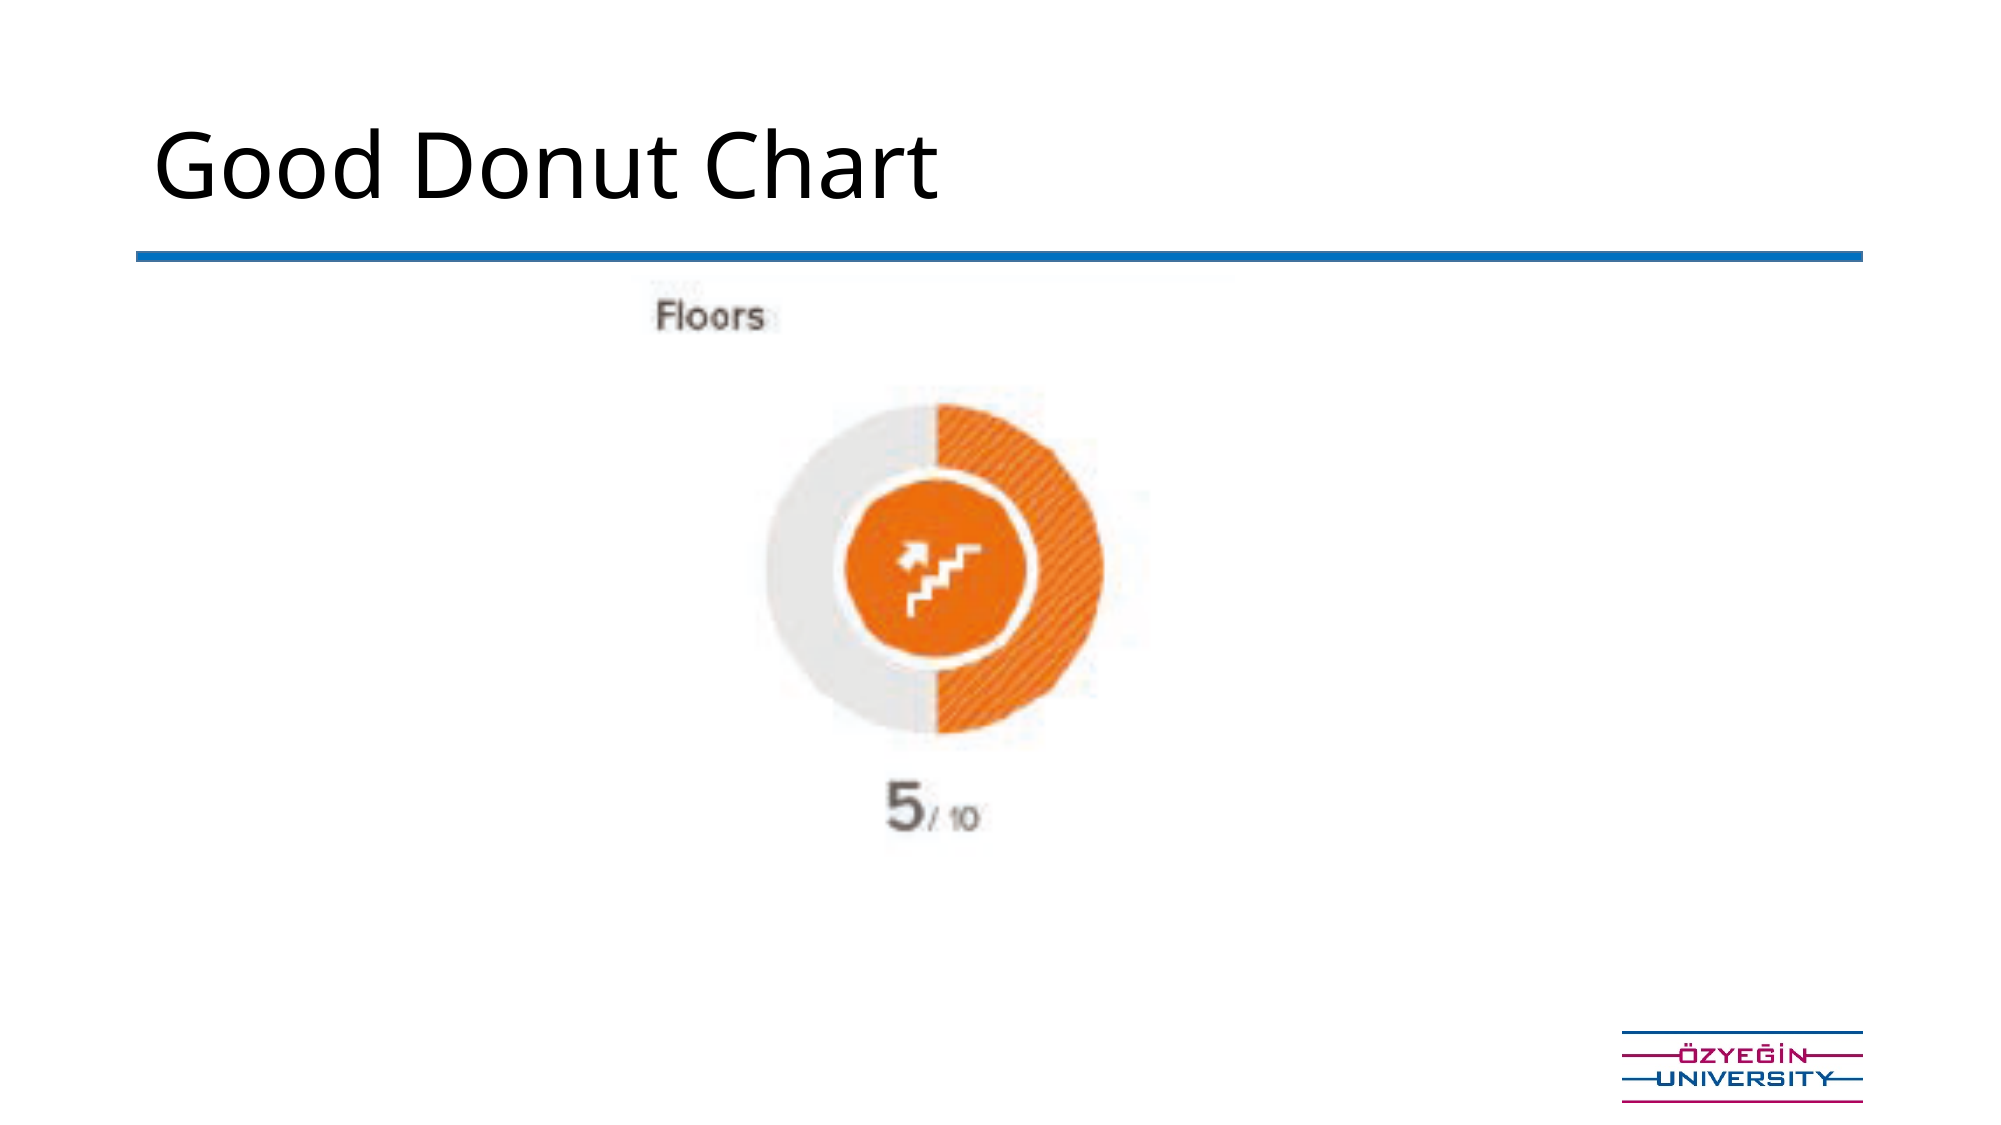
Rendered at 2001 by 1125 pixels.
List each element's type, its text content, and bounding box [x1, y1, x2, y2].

title Good Donut Chart [137, 59, 1863, 278]
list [631, 275, 1234, 899]
picture [1622, 1031, 1863, 1103]
